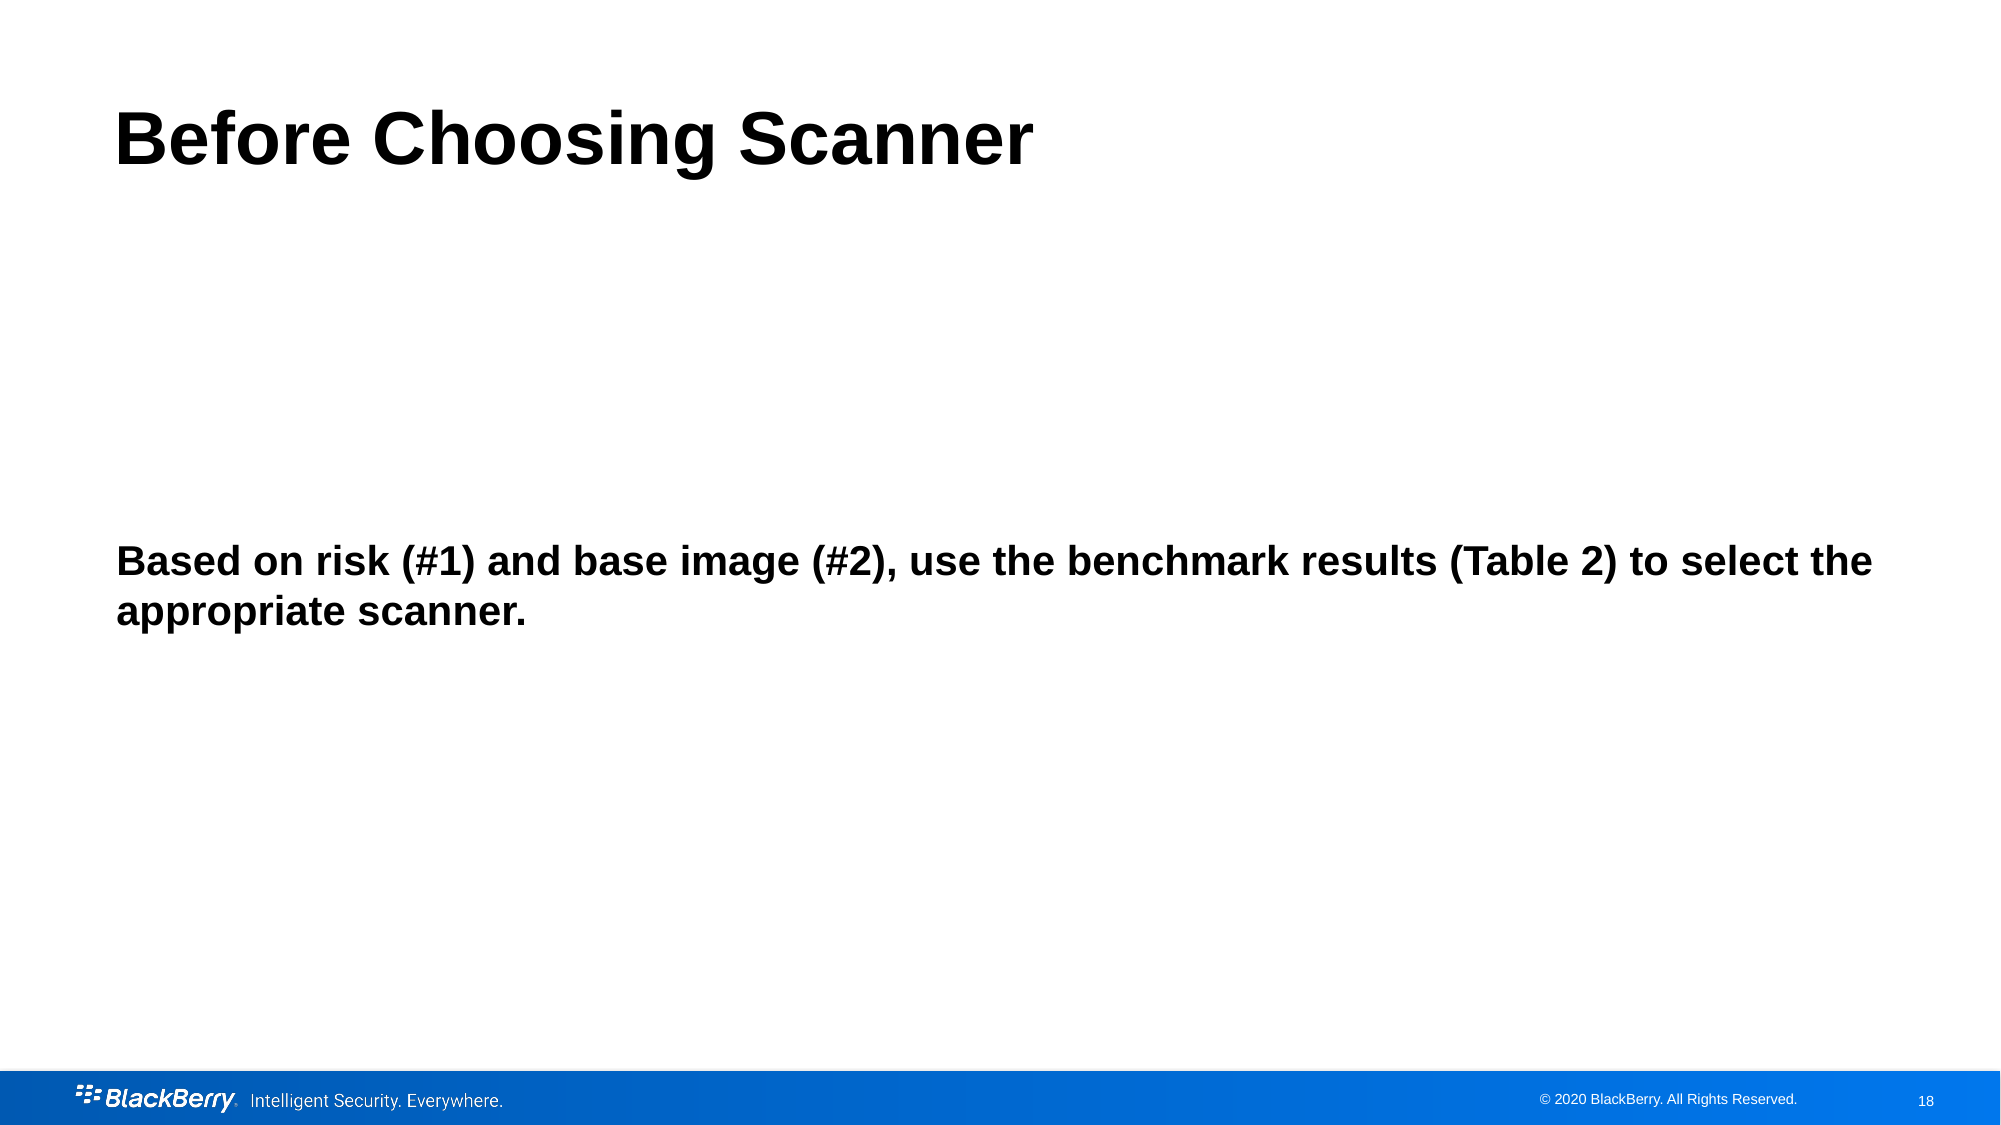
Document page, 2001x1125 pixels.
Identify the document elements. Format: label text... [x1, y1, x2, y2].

title Before Choosing Scanner [99, 0, 1900, 188]
picture [75, 1081, 503, 1116]
list Based on risk (#1) and base image (#2), use the benchmark results (Table 2) to select the appropriate scanner. [101, 233, 1900, 1035]
